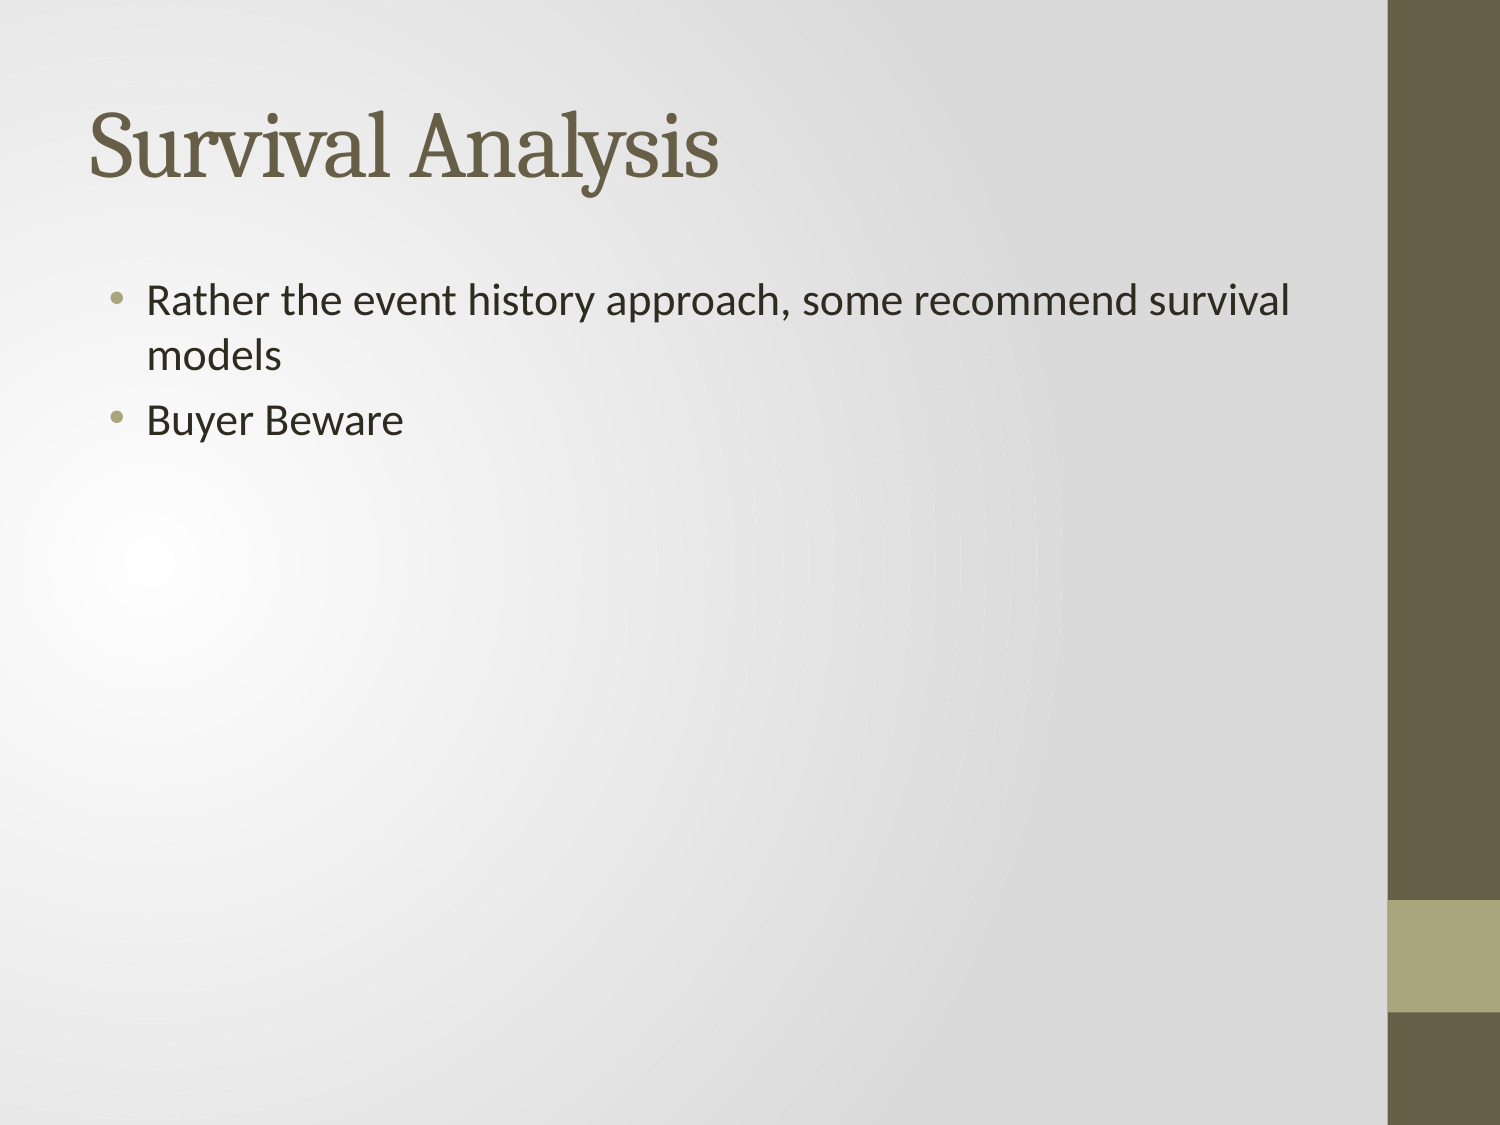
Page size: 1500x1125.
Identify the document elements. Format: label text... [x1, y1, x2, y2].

title Survival Analysis [75, 45, 1325, 233]
list Rather the event history approach, some recommend survival models Buyer Beware [75, 262, 1325, 1050]
